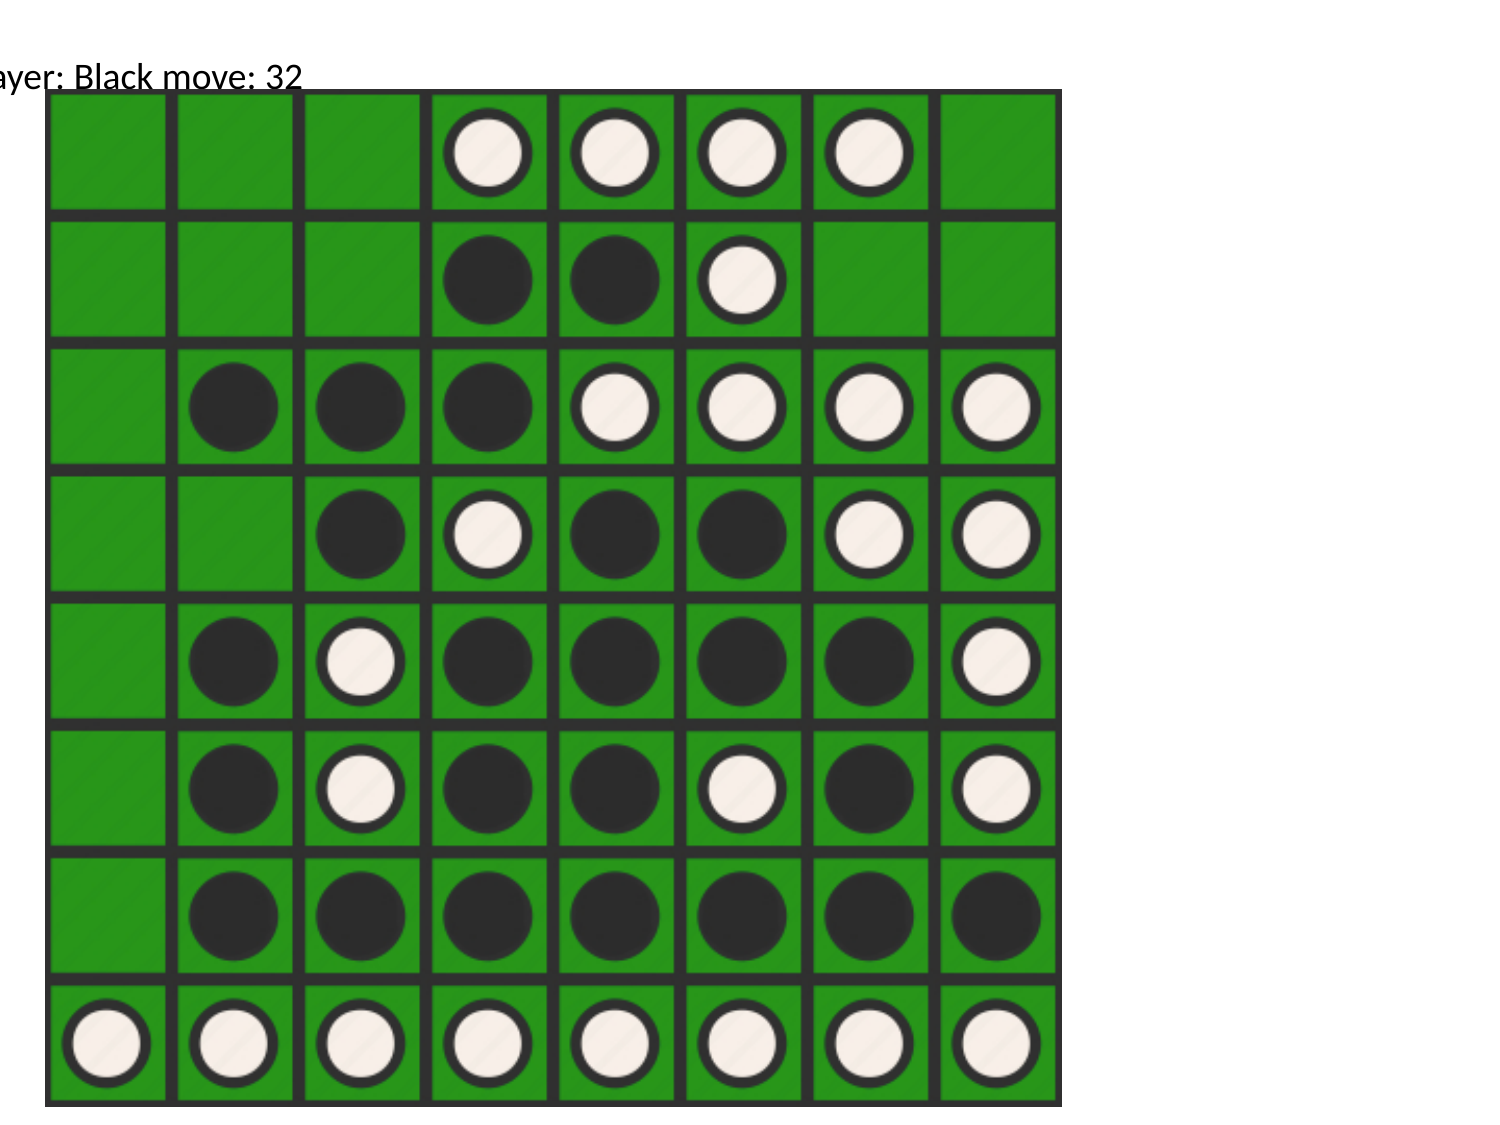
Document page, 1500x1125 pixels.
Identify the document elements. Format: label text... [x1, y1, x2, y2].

text_box turn: 45 player: Black move: 32 [0, 44, 319, 105]
picture [44, 89, 1062, 1107]
